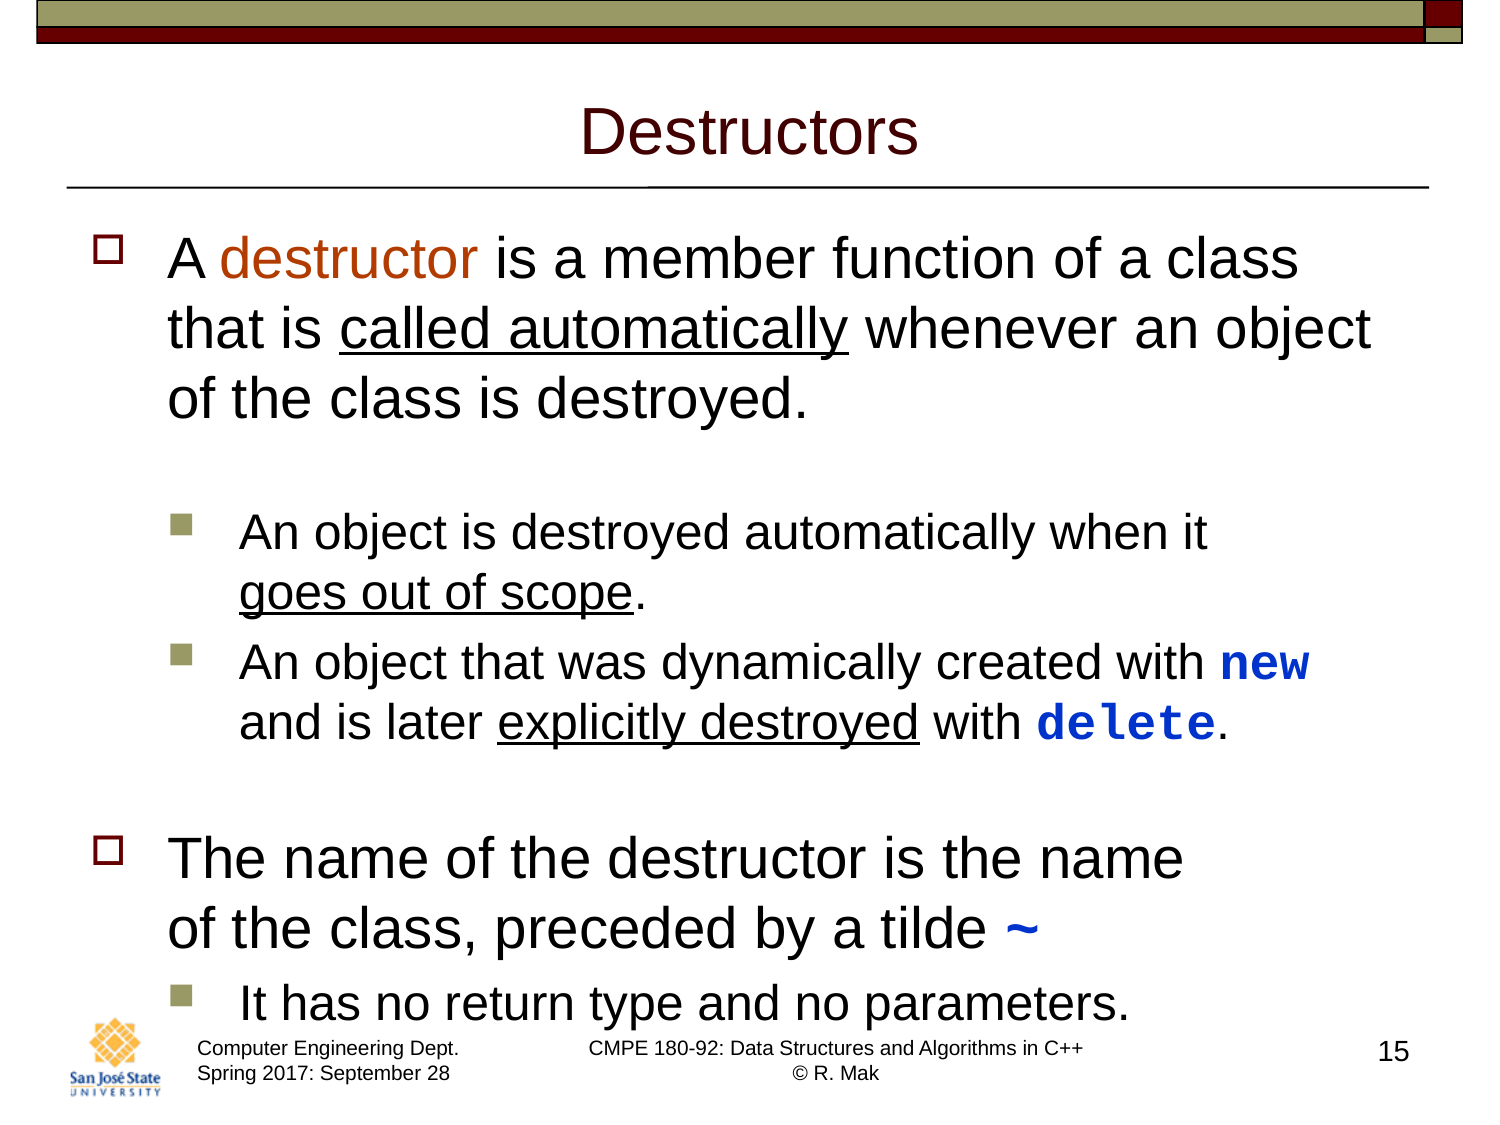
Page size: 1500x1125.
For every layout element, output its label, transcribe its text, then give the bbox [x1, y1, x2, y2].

list A destructor is a member function of a class that is called automatically whenever an object of the class is destroyed. An object is destroyed automatically when it goes out of scope. An object that was dynamically created with new and is later explicitly destroyed with delete. The name of the destructor is the name of the class, preceded by a tilde ~ It has no return type and no parameters. [75, 212, 1425, 1006]
title Destructors [75, 67, 1425, 175]
picture [60, 1012, 166, 1112]
slide_number 15 [1112, 1025, 1425, 1100]
